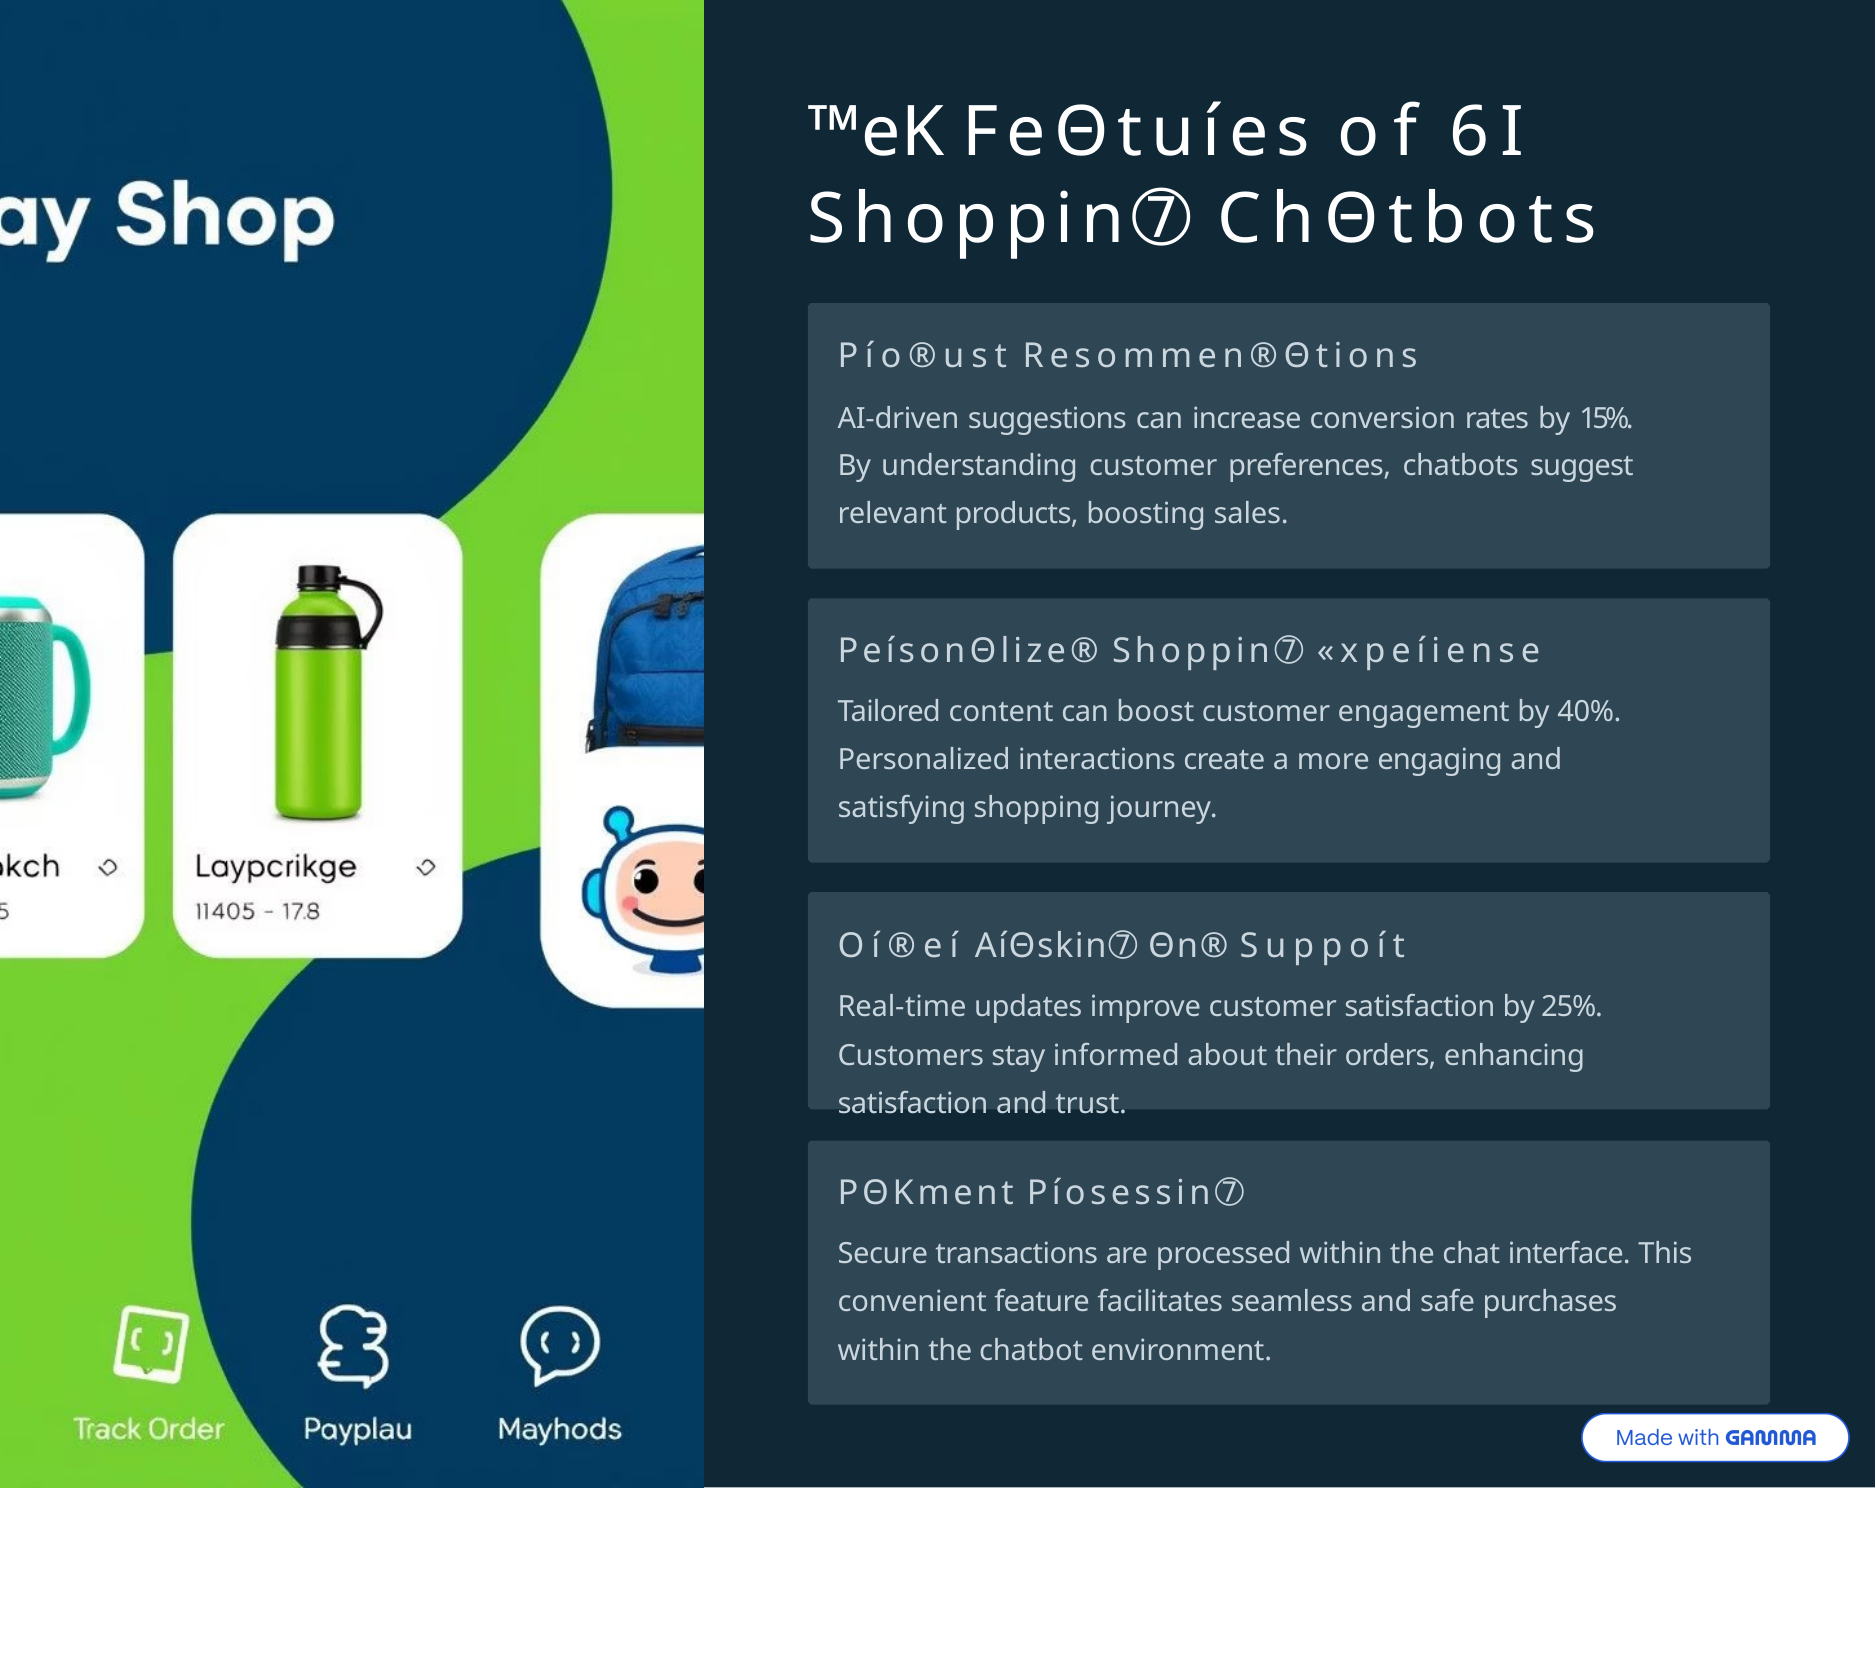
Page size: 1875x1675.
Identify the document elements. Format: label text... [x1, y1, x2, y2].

text_box [807, 892, 1771, 1110]
picture [1571, 1402, 1860, 1473]
text_box [807, 303, 1771, 569]
text_box Pío®ust Resommen®Θtions AI-driven suggestions can increase conversion rates by 15%. By understanding customer preferences, chatbots suggest relevant products, boosting sales. [835, 329, 1635, 529]
title ™eK FeΘtuíes of 6I Shoppin➆ ChΘtbots [707, 80, 1633, 362]
text_box [704, 0, 1875, 1488]
text_box [807, 1140, 1771, 1405]
text_box Oí®eí AíΘskin➆ Θn® Suppoít Real-time updates improve customer satisfaction by 25%. Customers stay informed about their orders, enhancing satisfaction and trust. [835, 920, 1709, 1119]
picture [0, 0, 704, 1488]
text_box PeísonΘlize® Shoppin➆ «xpeíiense Tailored content can boost customer engagement by 40%. Personalized interactions create a more engaging and satisfying shopping journey. [835, 625, 1633, 824]
text_box PΘKment Píosessin➆ Secure transactions are processed within the chat interface. This convenient feature facilitates seamless and safe purchases within the chatbot environment. [835, 1167, 1701, 1366]
text_box [807, 598, 1771, 863]
